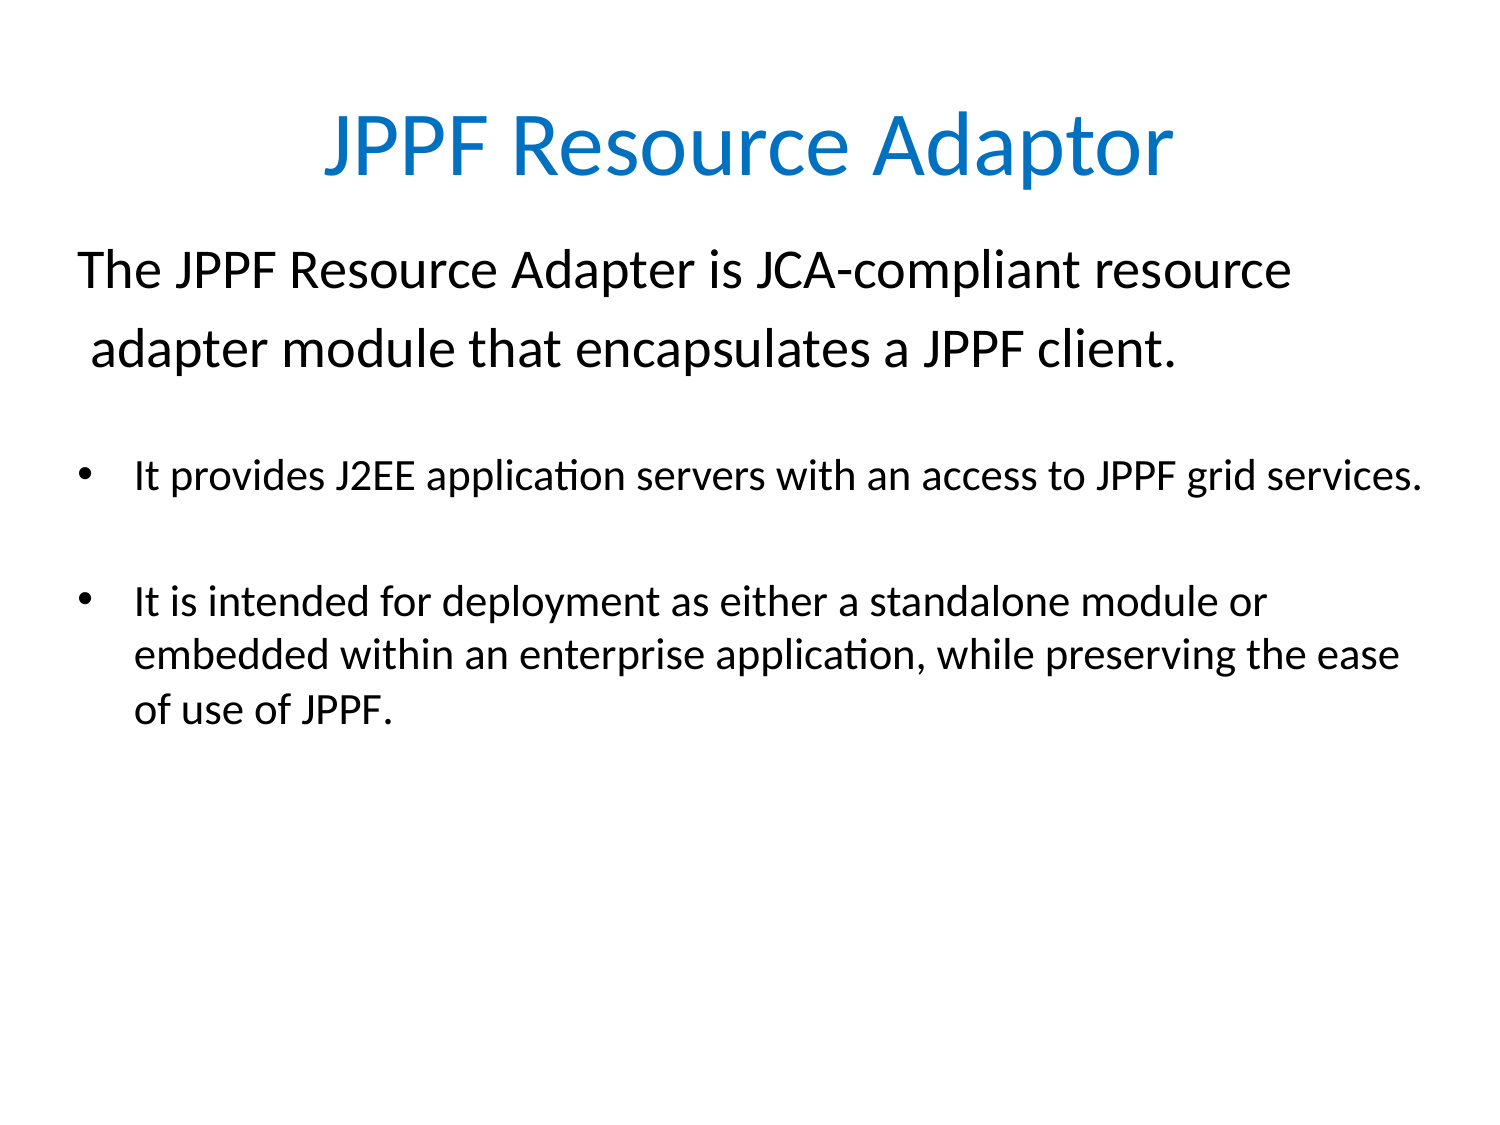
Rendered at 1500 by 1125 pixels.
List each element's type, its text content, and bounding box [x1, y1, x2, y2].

list The JPPF Resource Adapter is JCA-compliant resource adapter module that encapsulates a JPPF client. It provides J2EE application servers with an access to JPPF grid services. It is intended for deployment as either a standalone module or embedded within an enterprise application, while preserving the ease of use of JPPF. [62, 224, 1450, 968]
title JPPF Resource Adaptor [75, 45, 1425, 224]
